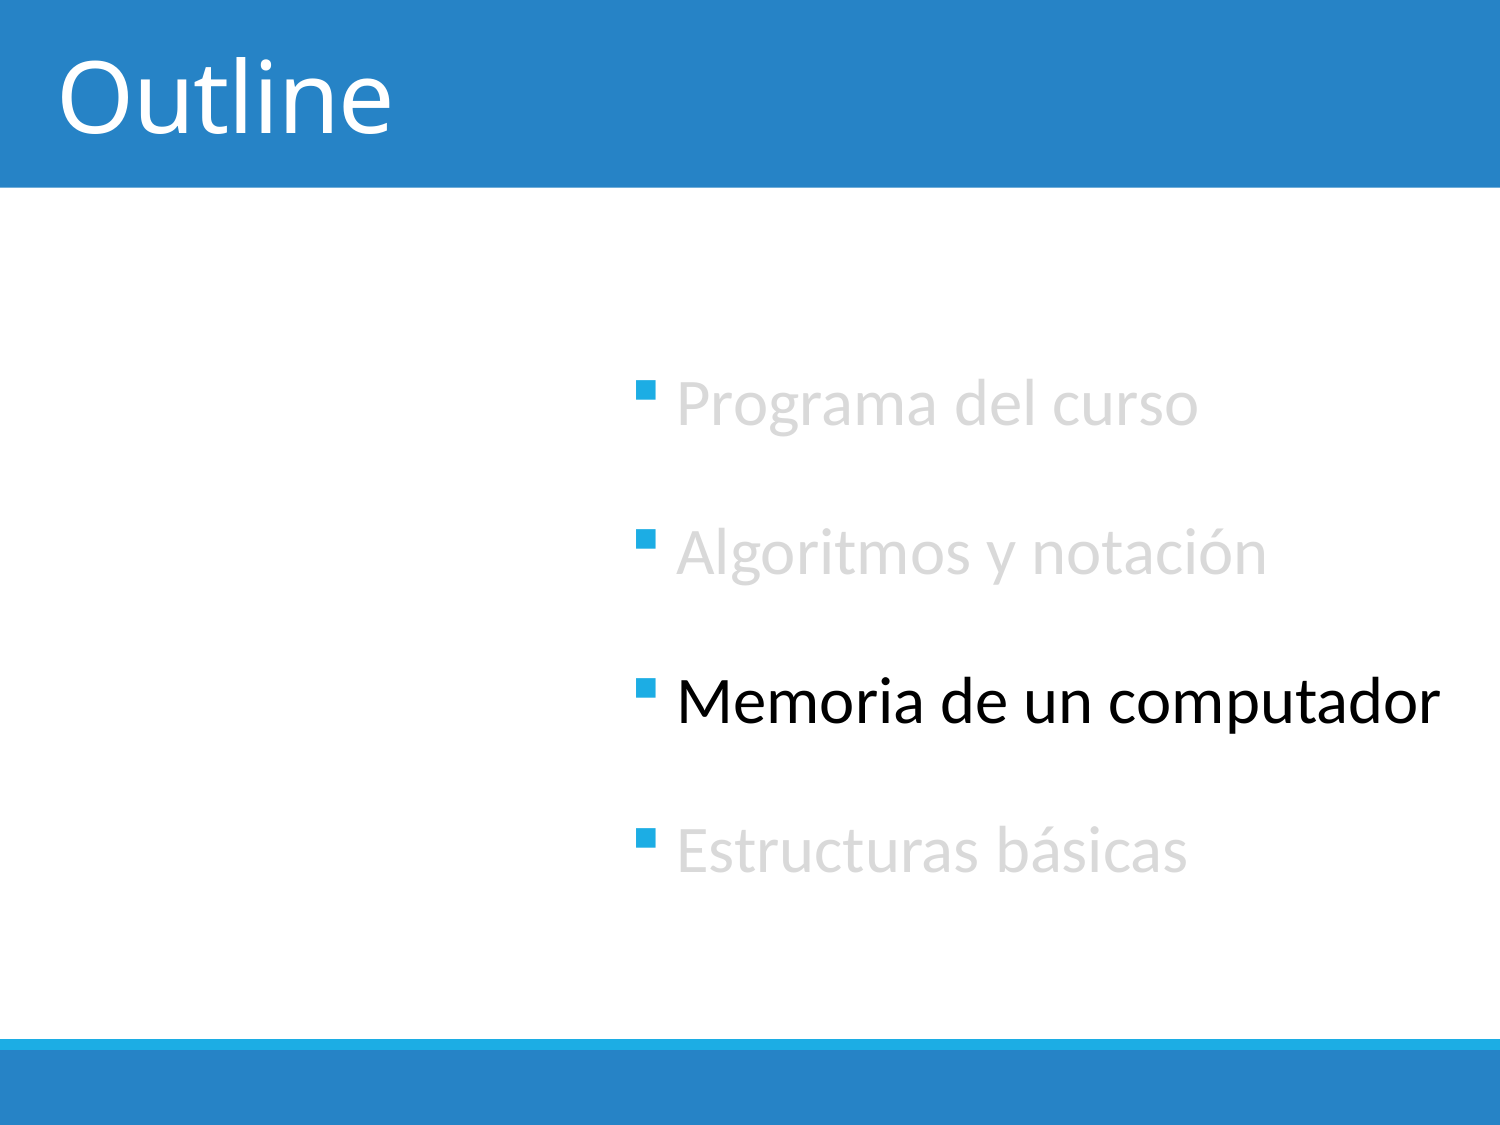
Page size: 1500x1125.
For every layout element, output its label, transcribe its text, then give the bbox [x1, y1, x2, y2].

list Programa del curso Algoritmos y notación Memoria de un computador Estructuras básicas [615, 200, 1500, 1005]
title Outline [41, 0, 1459, 188]
